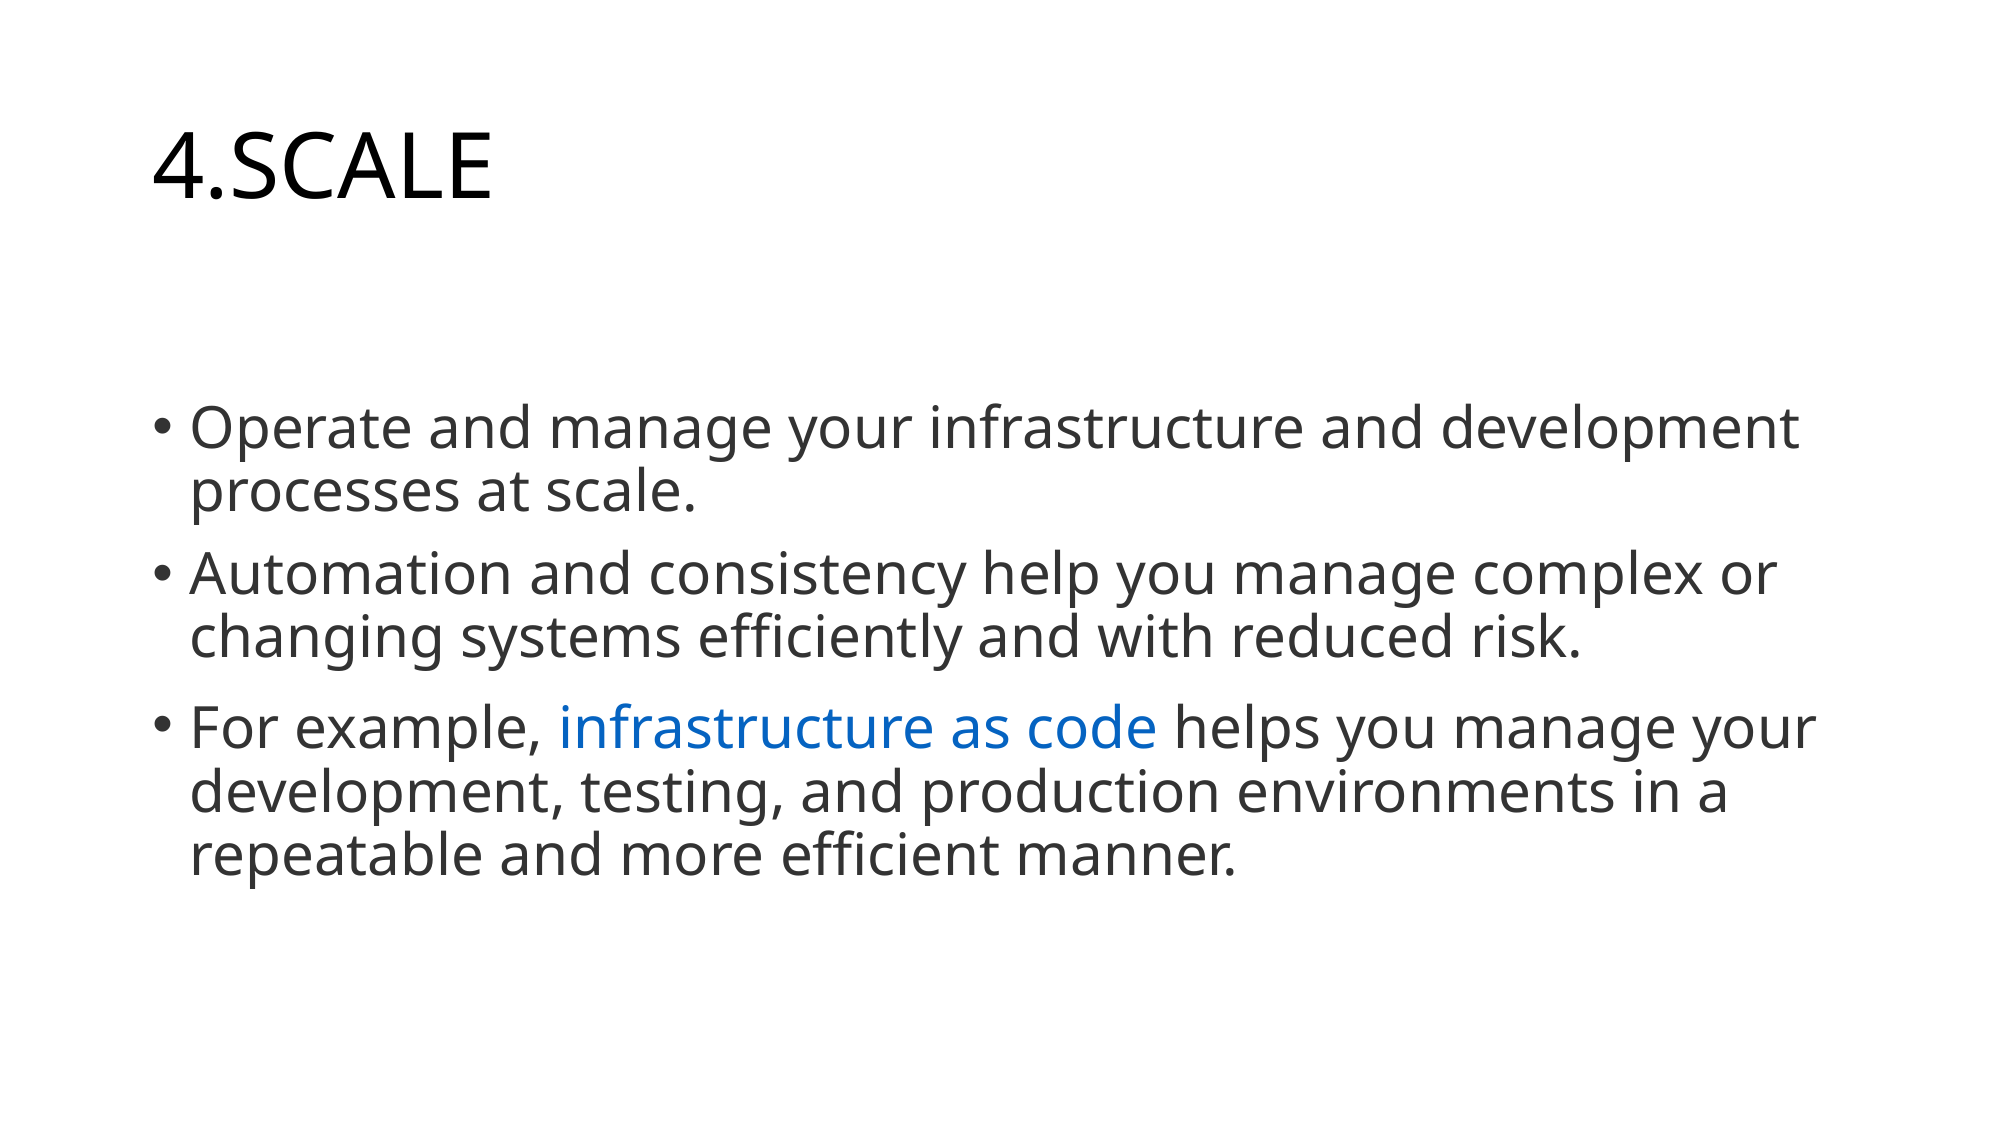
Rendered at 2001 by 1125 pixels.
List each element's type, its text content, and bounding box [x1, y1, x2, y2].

title 4.SCALE [137, 59, 1863, 278]
list Operate and manage your infrastructure and development processes at scale. Automation and consistency help you manage complex or changing systems efficiently and with reduced risk. For example, infrastructure as code helps you manage your development, testing, and production environments in a repeatable and more efficient manner. [137, 299, 1863, 1014]
